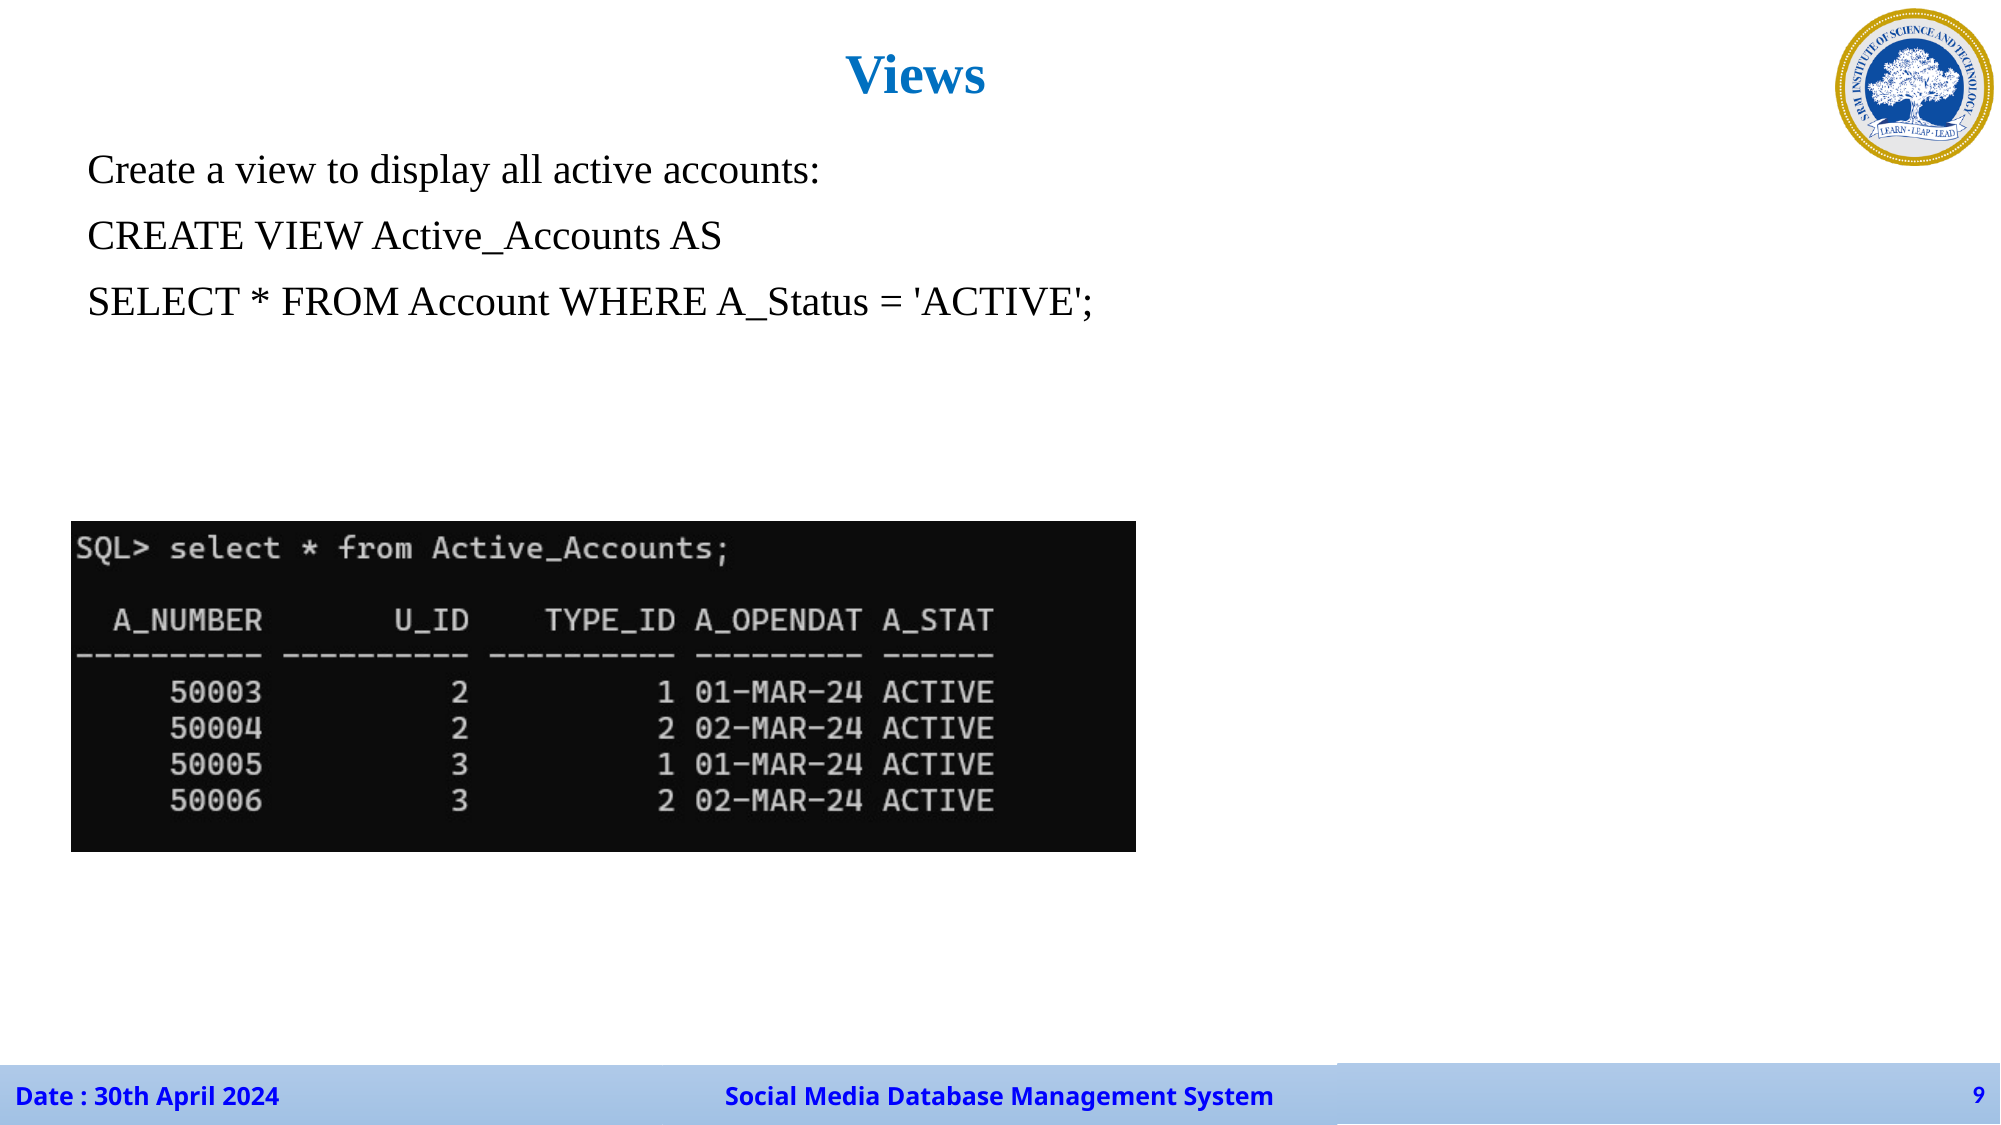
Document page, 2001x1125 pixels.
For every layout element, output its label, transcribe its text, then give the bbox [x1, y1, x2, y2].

footer Social Media Database Management System [662, 1065, 1338, 1125]
picture [70, 521, 1136, 852]
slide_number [0, 1065, 662, 1125]
list Create a view to display all active accounts: CREATE VIEW Active_Accounts AS SELECT * FROM Account WHERE A_Status = 'ACTIVE'; [53, 140, 1947, 1037]
picture [1835, 8, 1994, 166]
slide_number 9 [1337, 1063, 2000, 1124]
title Views [53, 37, 1779, 114]
